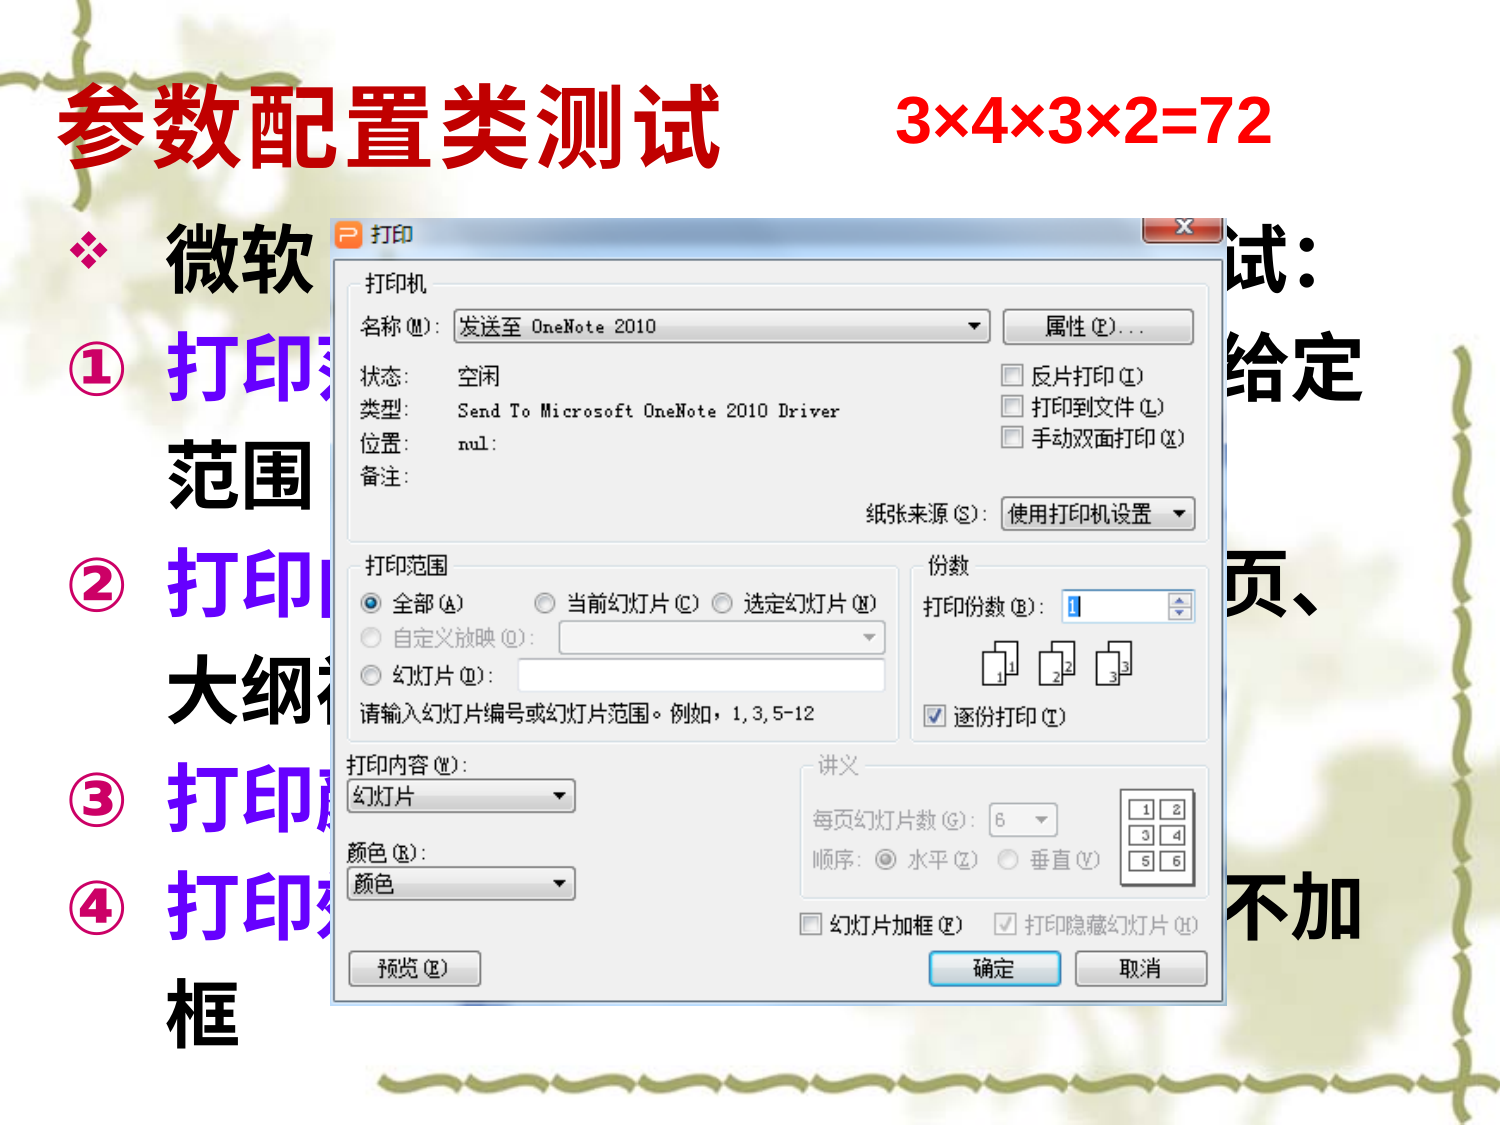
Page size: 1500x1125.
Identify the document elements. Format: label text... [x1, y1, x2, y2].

text_box 微软PowerPoint程序的打印测试： 打印范围：全部、当前幻灯片、给定范围 打印内容：幻灯片、讲义、备注页、大纲视图 打印颜色：彩色、灰度、纯黑白 打印效果：幻灯片加框、幻灯片不加框 [50, 219, 1433, 1073]
title 参数配置类测试 [40, 30, 1443, 219]
picture [0, 0, 1500, 1125]
text_box 3×4×3×2=72 [880, 69, 1376, 164]
